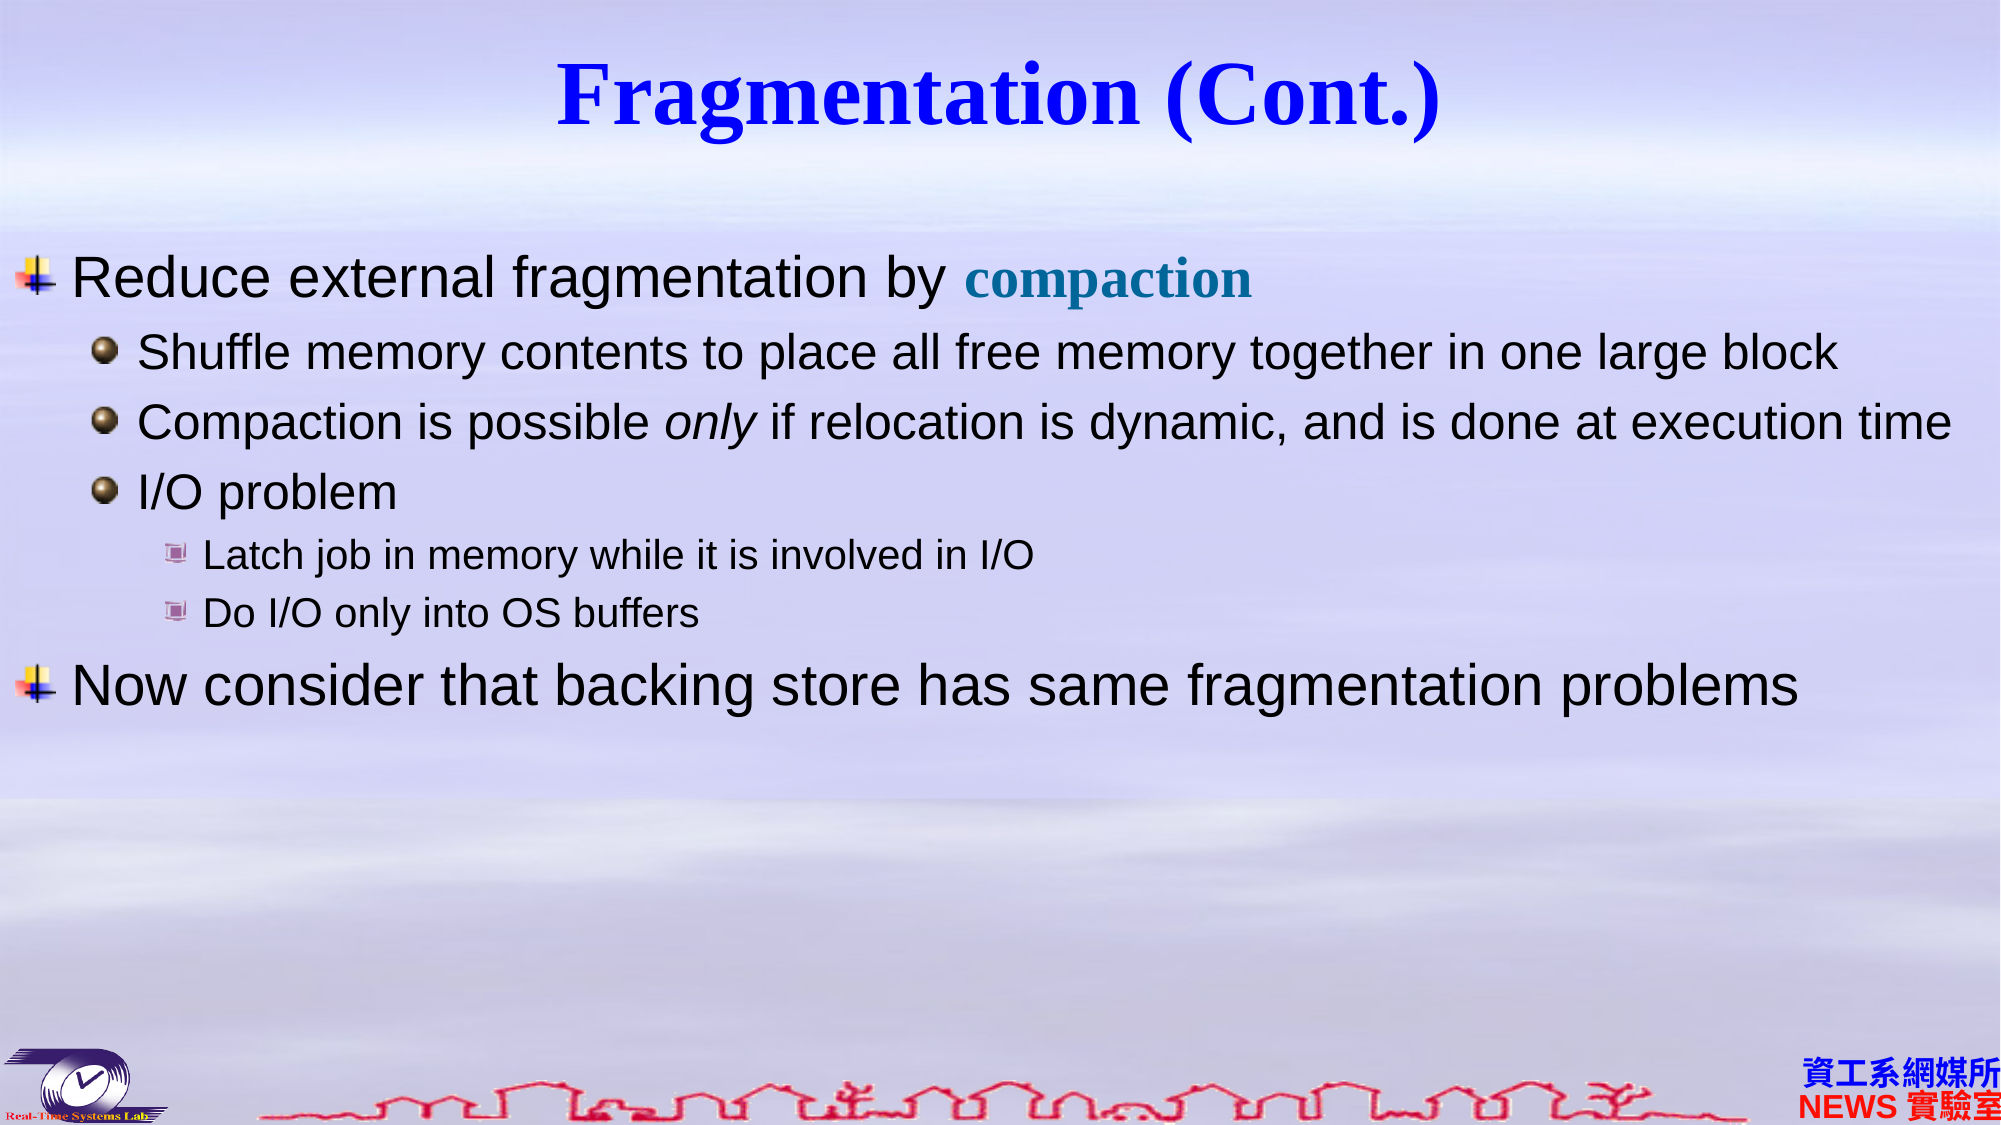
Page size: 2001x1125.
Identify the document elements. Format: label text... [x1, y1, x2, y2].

picture [0, 0, 2001, 1125]
picture [15, 662, 56, 703]
picture [90, 475, 118, 504]
picture [165, 600, 186, 621]
picture [15, 253, 56, 295]
list Reduce external fragmentation by compaction Shuffle memory contents to place all free memory together in one large block Compaction is possible only if relocation is dynamic, and is done at execution time I/O problem Latch job in memory while it is involved in I/O Do I/O only into OS buffers Now consider that backing store has same fragmentation problems [0, 231, 2000, 799]
picture [90, 335, 118, 364]
picture [90, 405, 118, 434]
picture [165, 542, 186, 563]
title Fragmentation (Cont.) [324, 40, 1675, 136]
